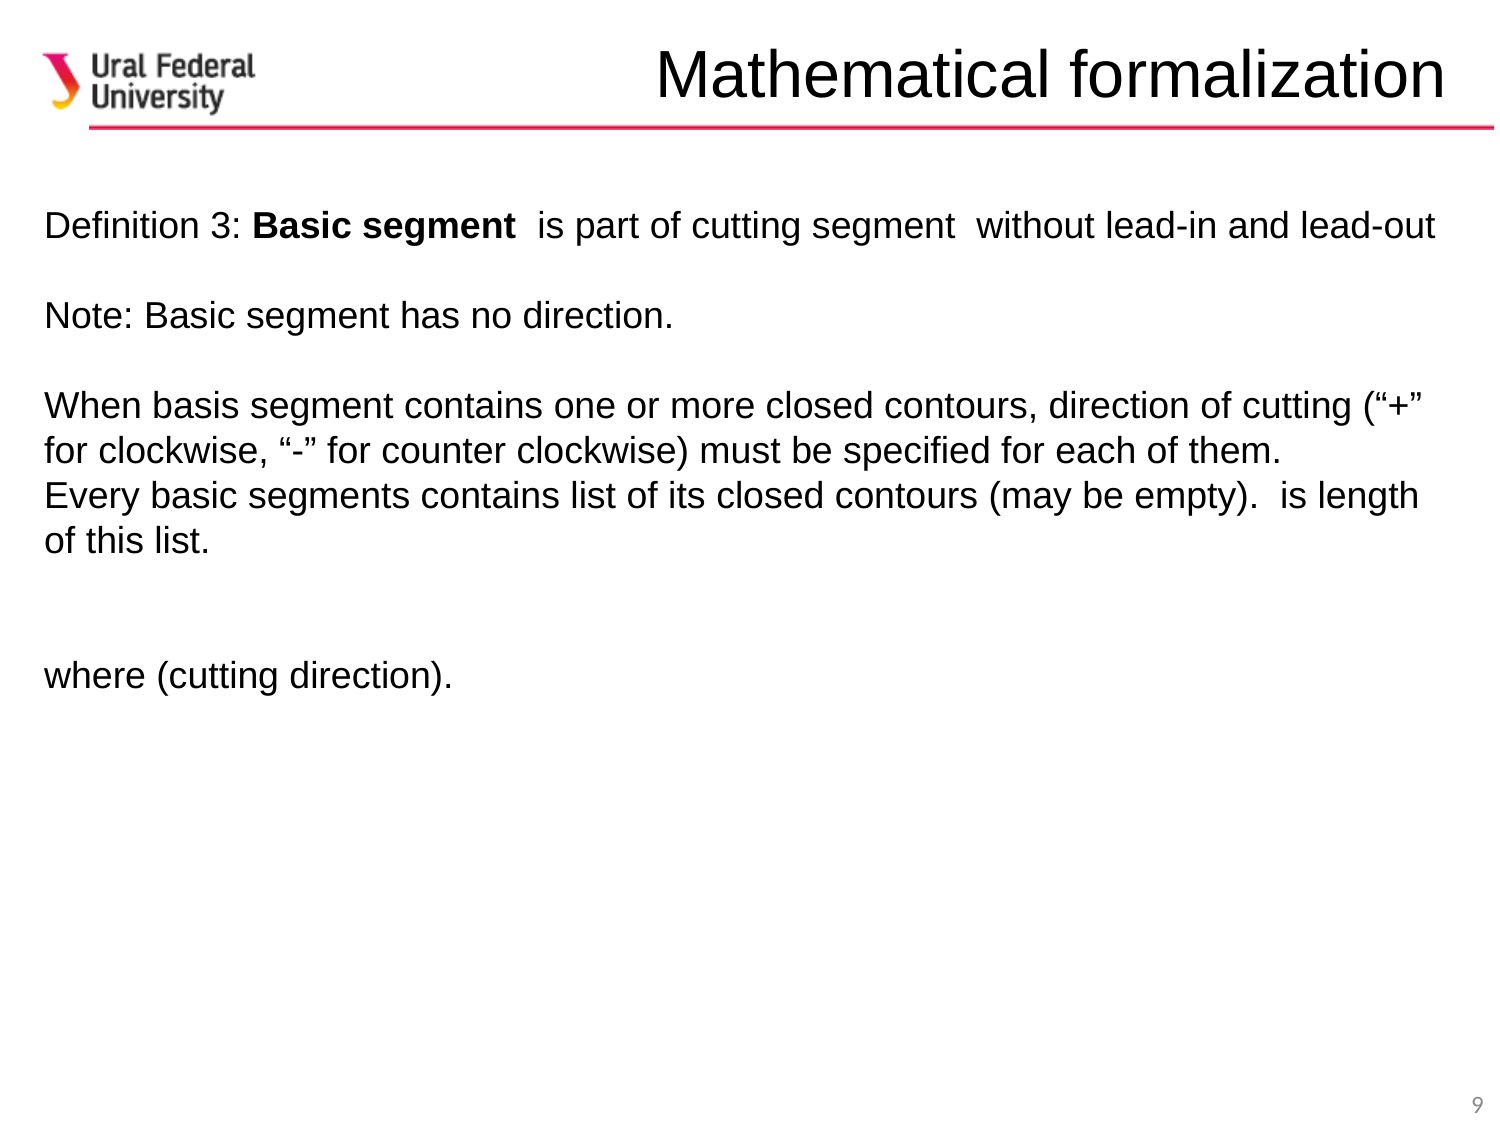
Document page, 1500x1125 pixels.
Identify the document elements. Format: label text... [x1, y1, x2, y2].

slide_number 9 [1435, 1082, 1499, 1125]
picture [5, 34, 1495, 130]
text_box Mathematical formalization [640, 23, 1462, 119]
